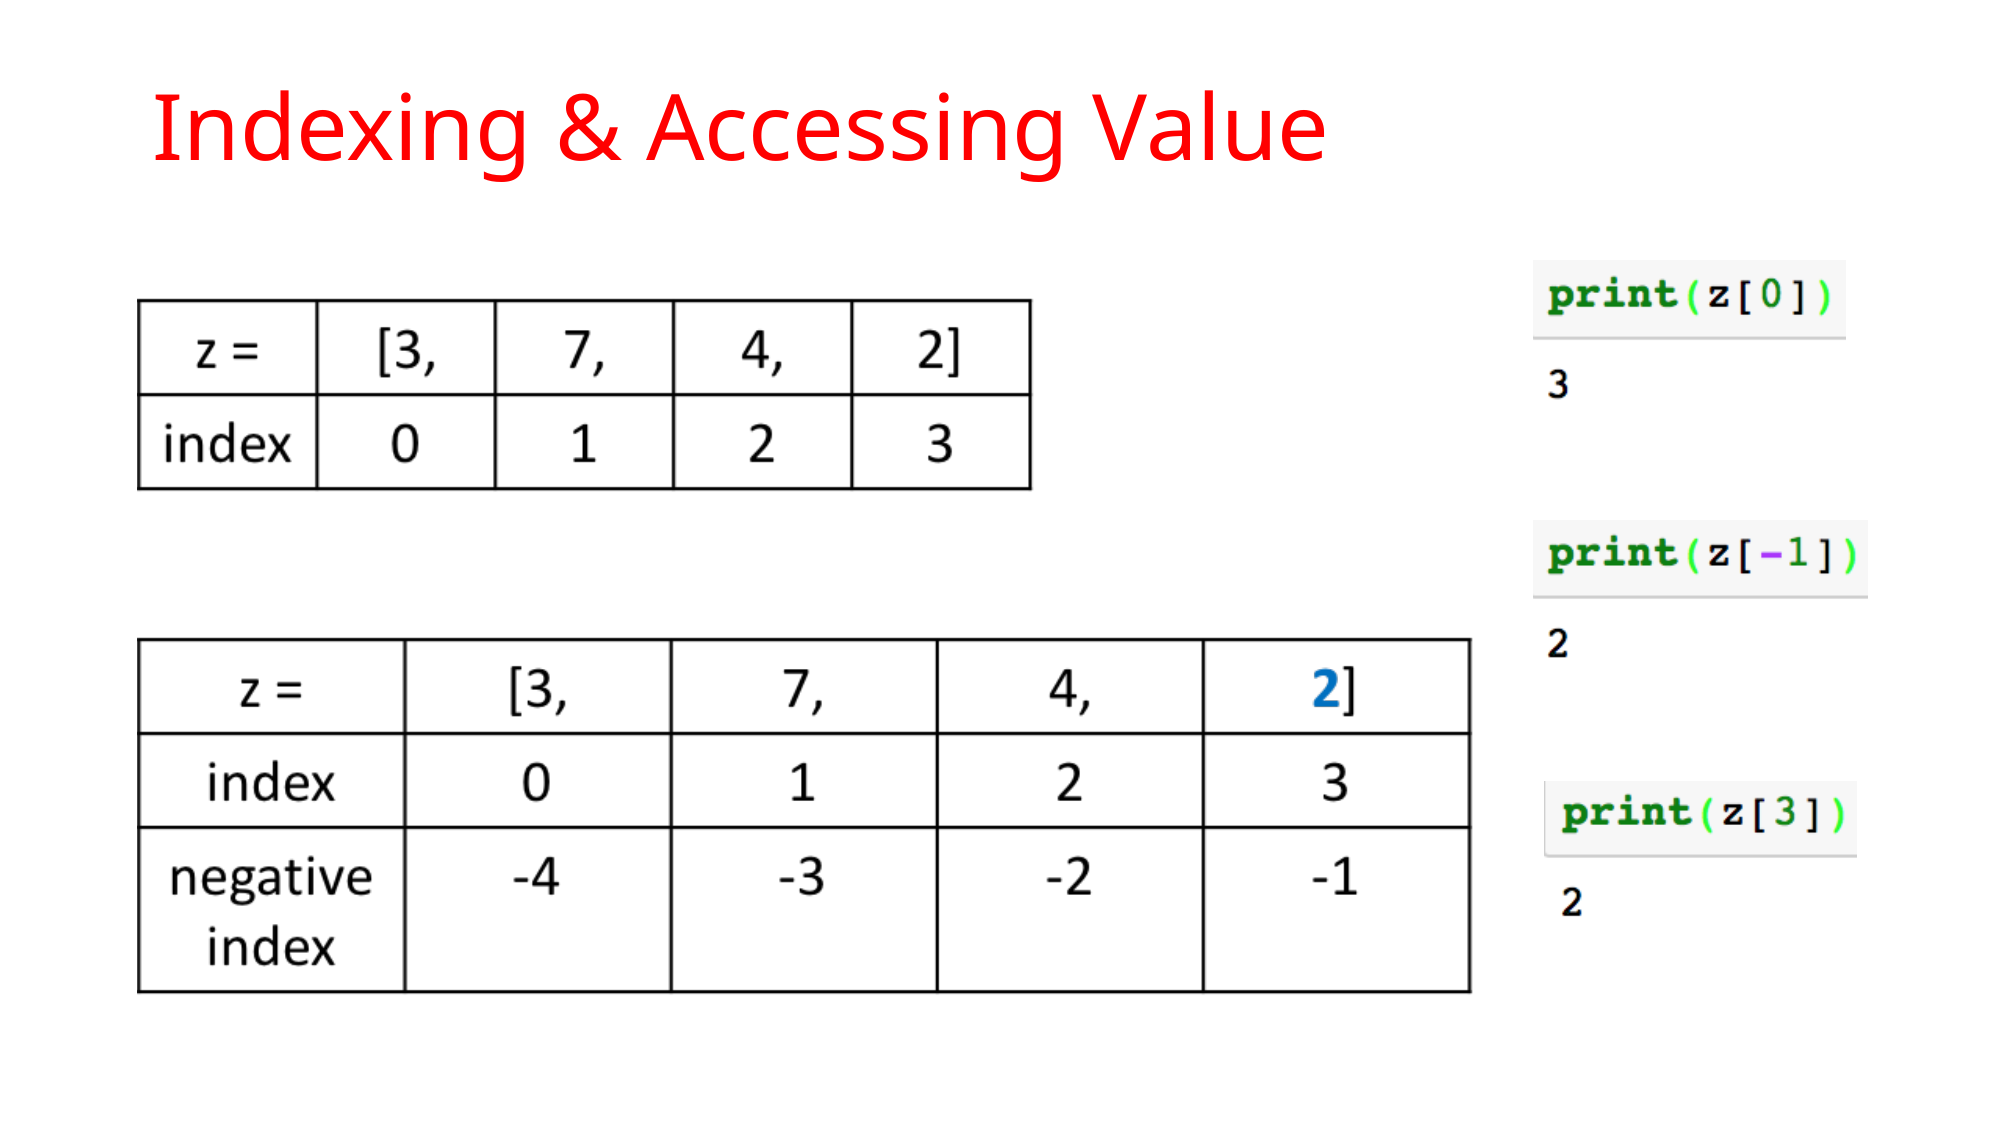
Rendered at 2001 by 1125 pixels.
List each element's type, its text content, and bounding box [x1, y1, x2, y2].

picture [1533, 260, 1846, 417]
title Indexing & Accessing Value [137, 59, 1863, 202]
picture [137, 632, 1474, 1017]
picture [1533, 520, 1868, 678]
picture [137, 293, 1035, 514]
picture [1544, 781, 1857, 935]
